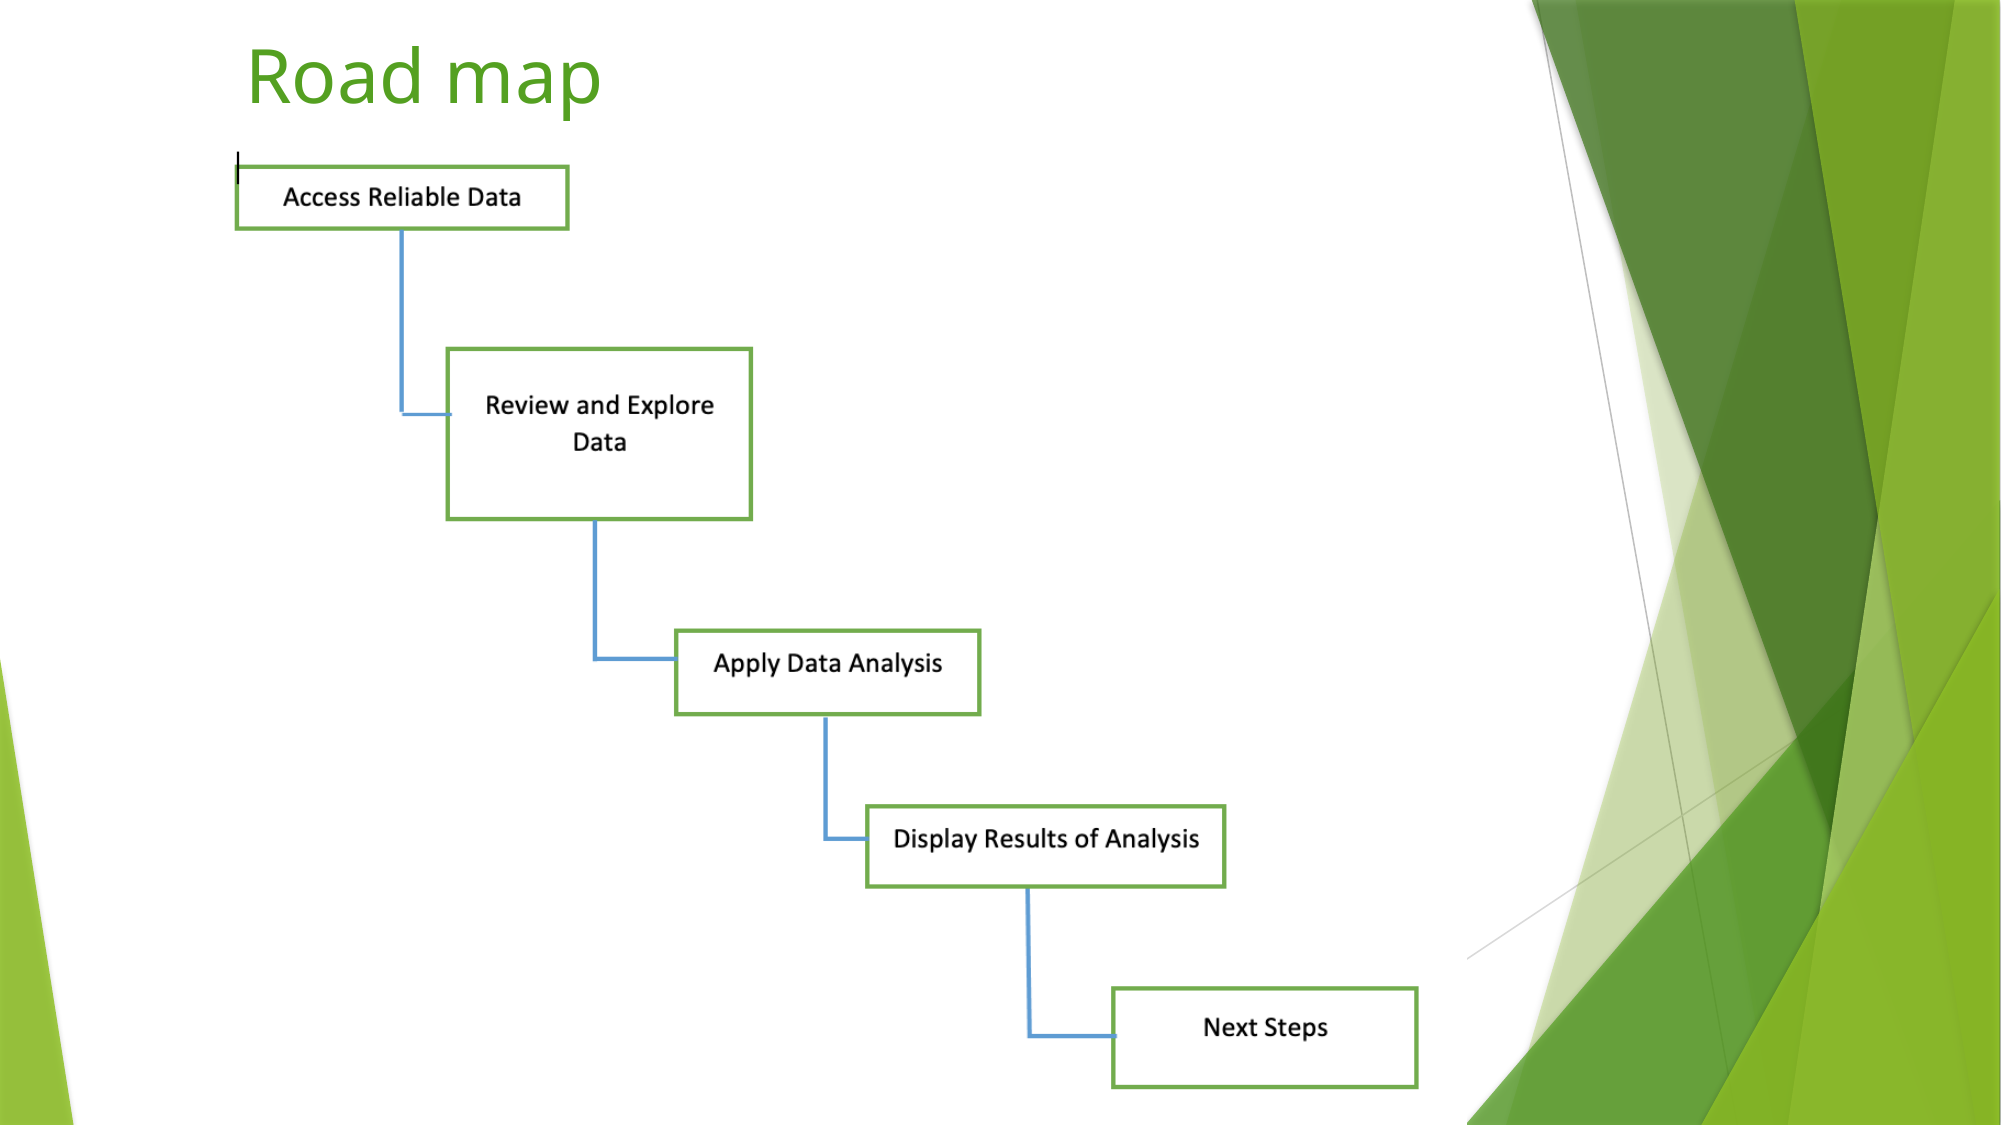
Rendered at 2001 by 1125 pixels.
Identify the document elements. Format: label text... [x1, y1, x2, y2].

title Road map [230, 21, 1641, 131]
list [204, 130, 1468, 1125]
